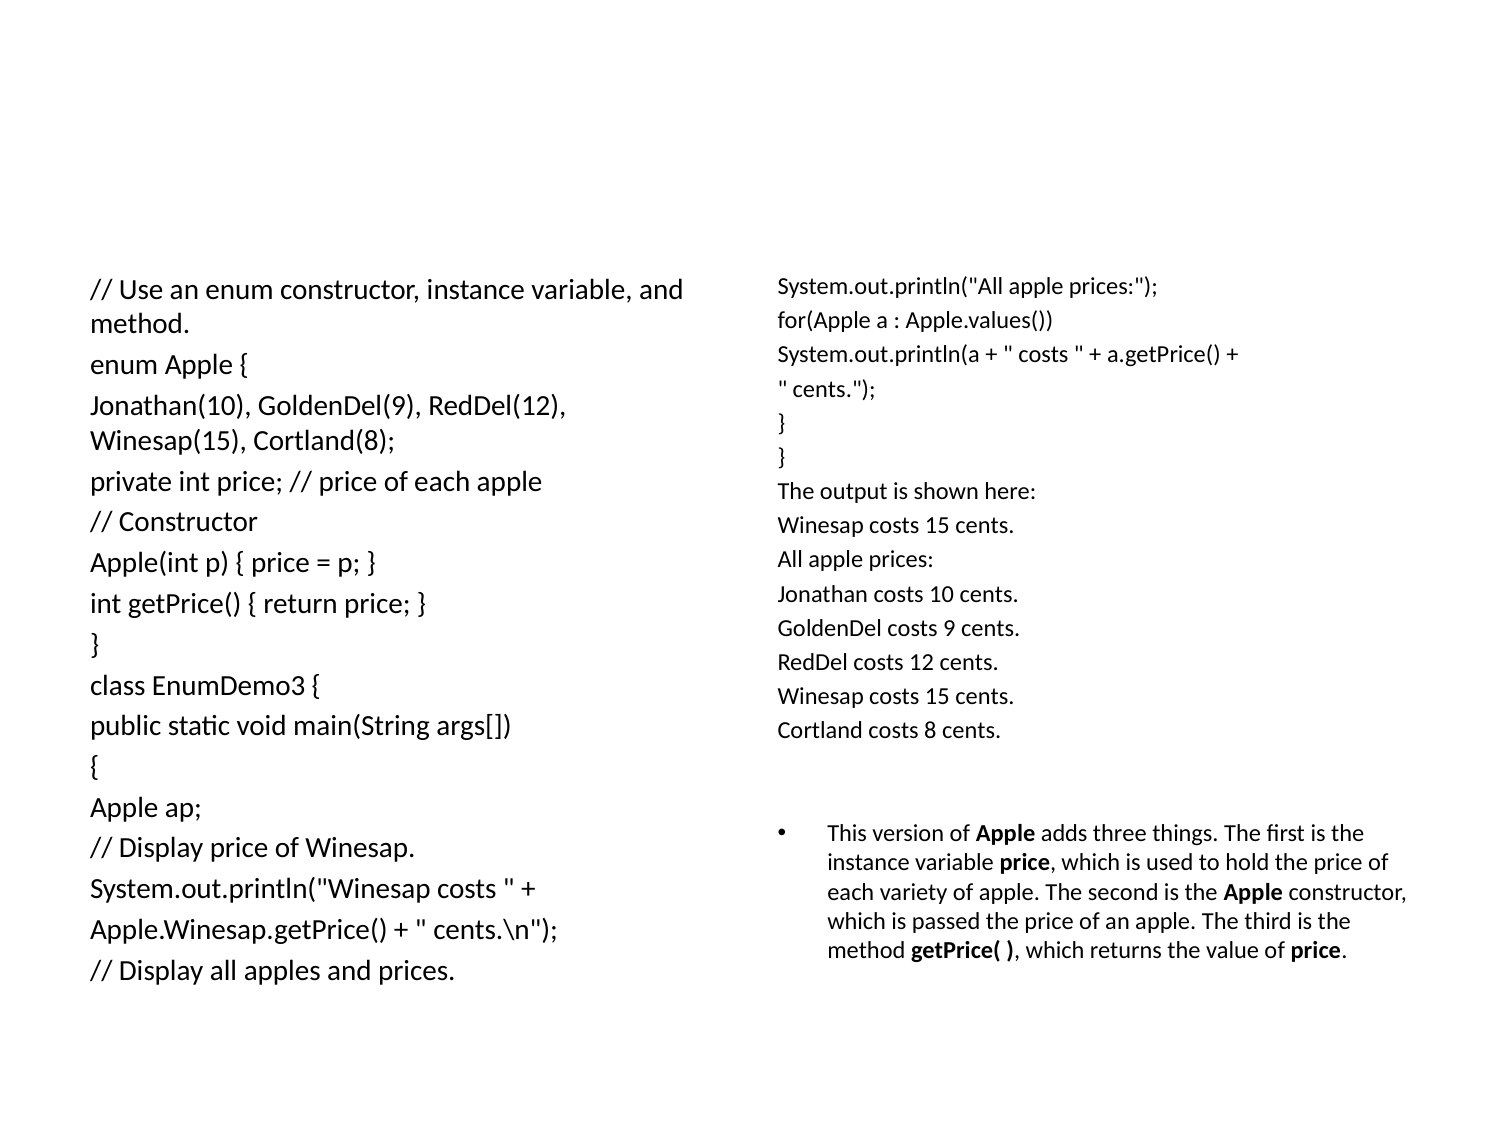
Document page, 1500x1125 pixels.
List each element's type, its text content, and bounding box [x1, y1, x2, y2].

list System.out.println("All apple prices:"); for(Apple a : Apple.values()) System.out.println(a + " costs " + a.getPrice() + " cents."); } } The output is shown here: Winesap costs 15 cents. All apple prices: Jonathan costs 10 cents. GoldenDel costs 9 cents. RedDel costs 12 cents. Winesap costs 15 cents. Cortland costs 8 cents. This version of Apple adds three things. The first is the instance variable price, which is used to hold the price of each variety of apple. The second is the Apple constructor, which is passed the price of an apple. The third is the method getPrice( ), which returns the value of price. [762, 262, 1425, 1005]
list // Use an enum constructor, instance variable, and method. enum Apple { Jonathan(10), GoldenDel(9), RedDel(12), Winesap(15), Cortland(8); private int price; // price of each apple // Constructor Apple(int p) { price = p; } int getPrice() { return price; } } class EnumDemo3 { public static void main(String args[]) { Apple ap; // Display price of Winesap. System.out.println("Winesap costs " + Apple.Winesap.getPrice() + " cents.\n"); // Display all apples and prices. [75, 262, 738, 1005]
